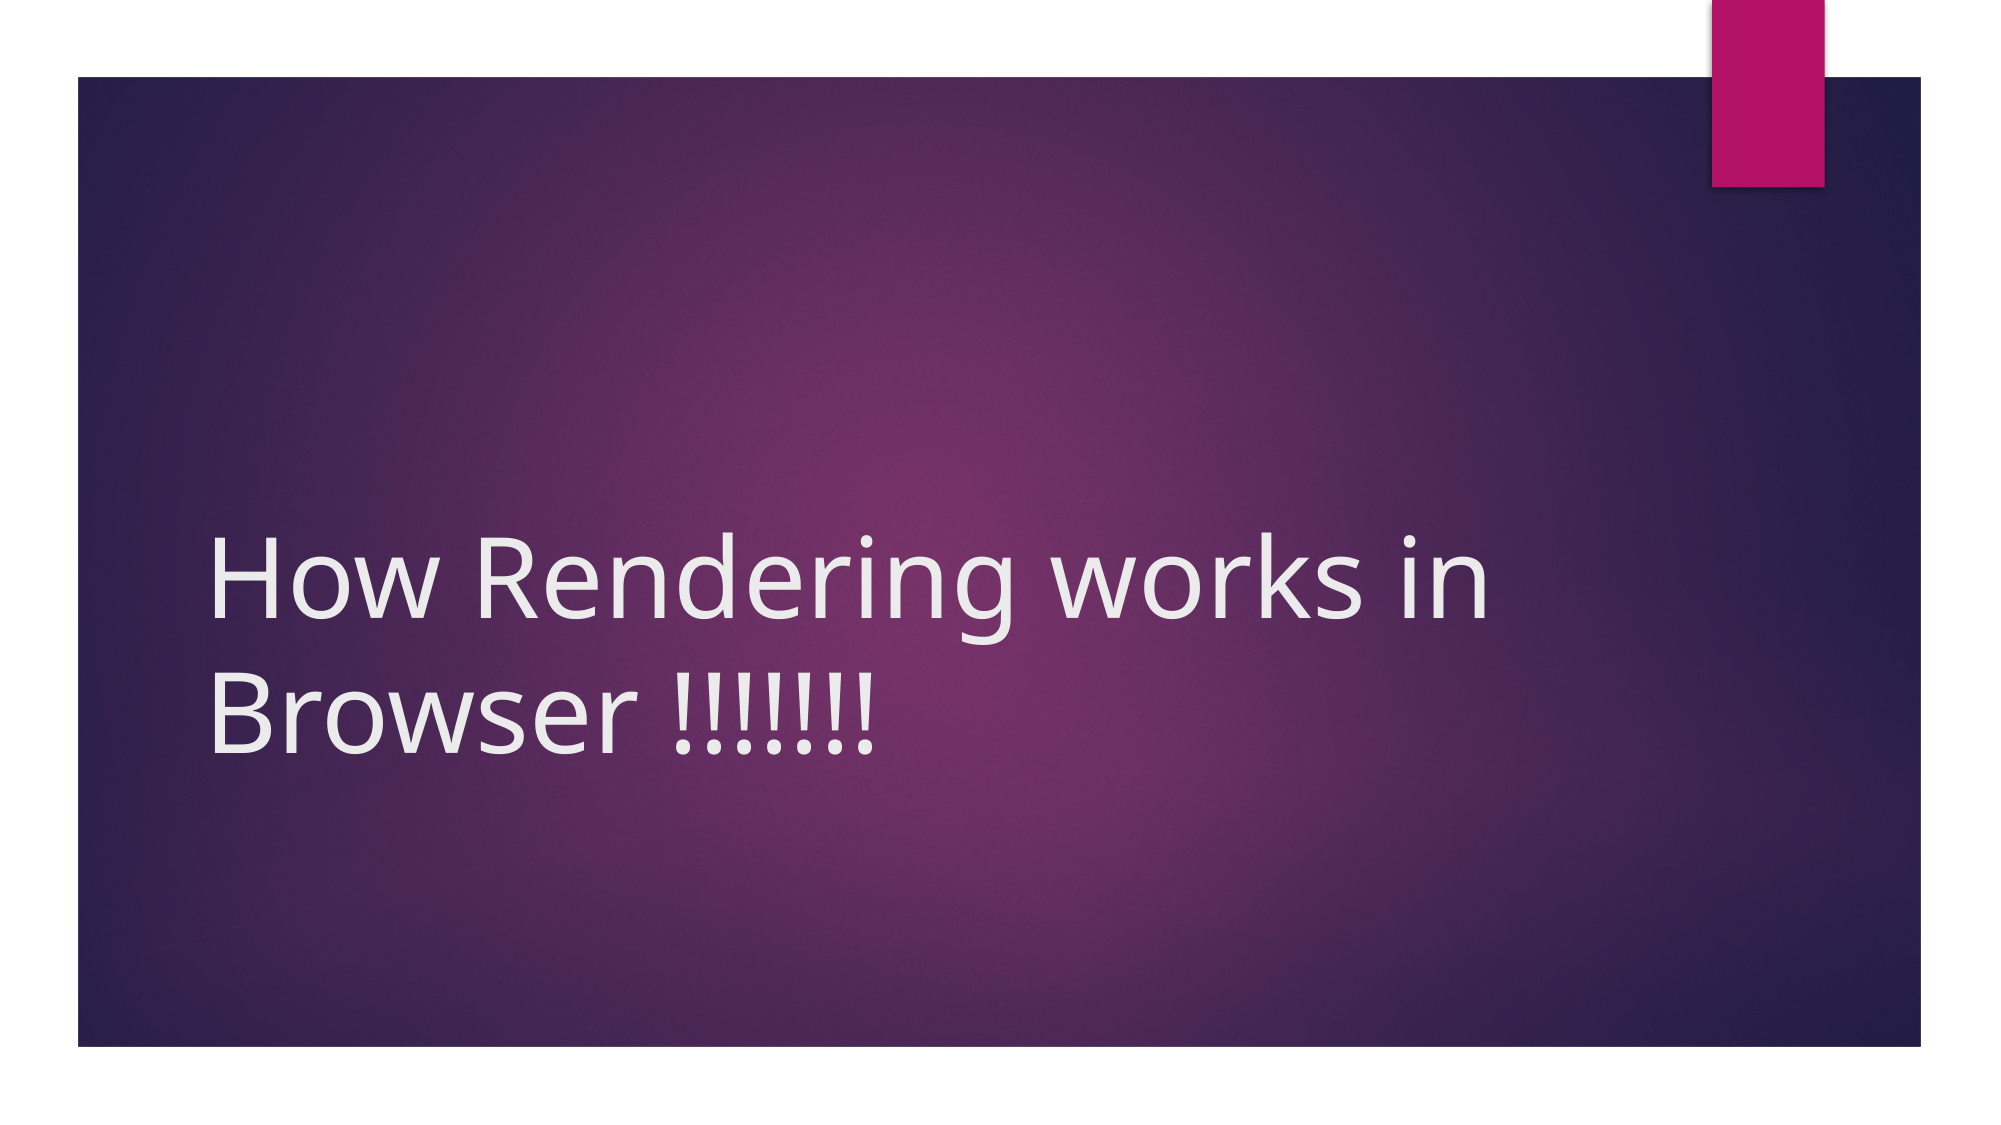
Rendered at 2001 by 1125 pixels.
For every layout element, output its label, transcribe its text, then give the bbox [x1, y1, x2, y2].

title How Rendering works in Browser !!!!!!! [189, 344, 1638, 784]
